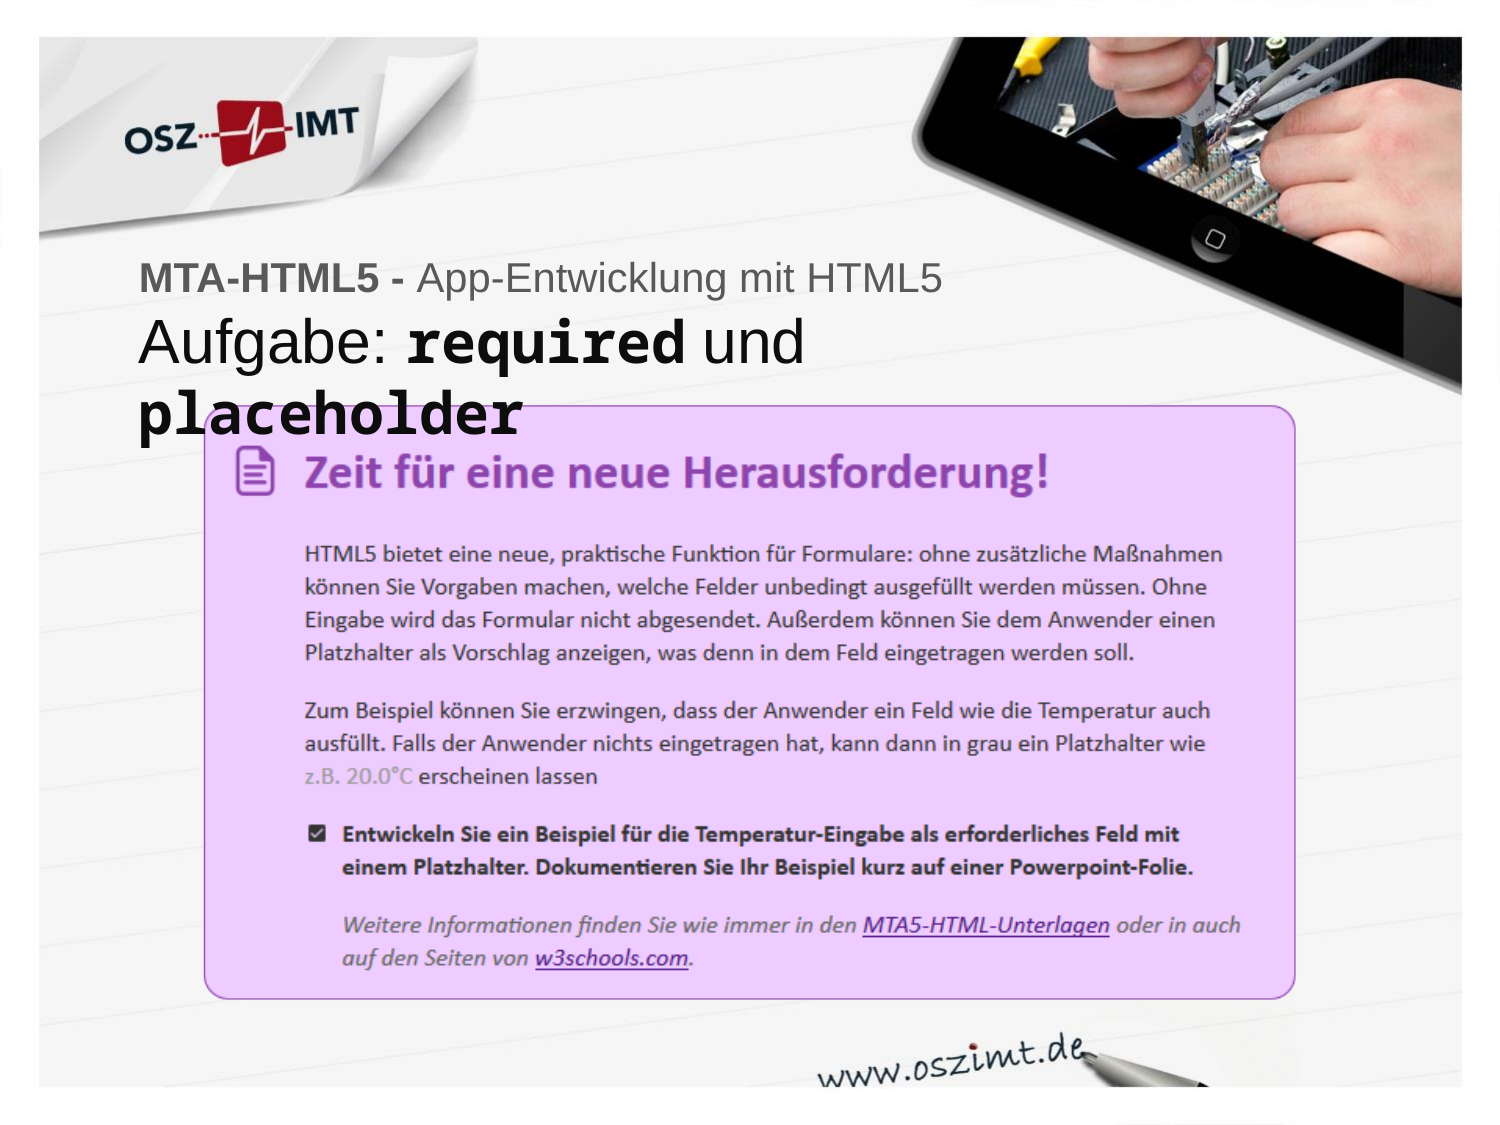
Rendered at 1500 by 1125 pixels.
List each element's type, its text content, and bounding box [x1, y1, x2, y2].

text_box MTA-HTML5 - App-Entwicklung mit HTML5 Aufgabe: required und placeholder [123, 243, 1213, 400]
picture [0, 0, 1500, 1125]
